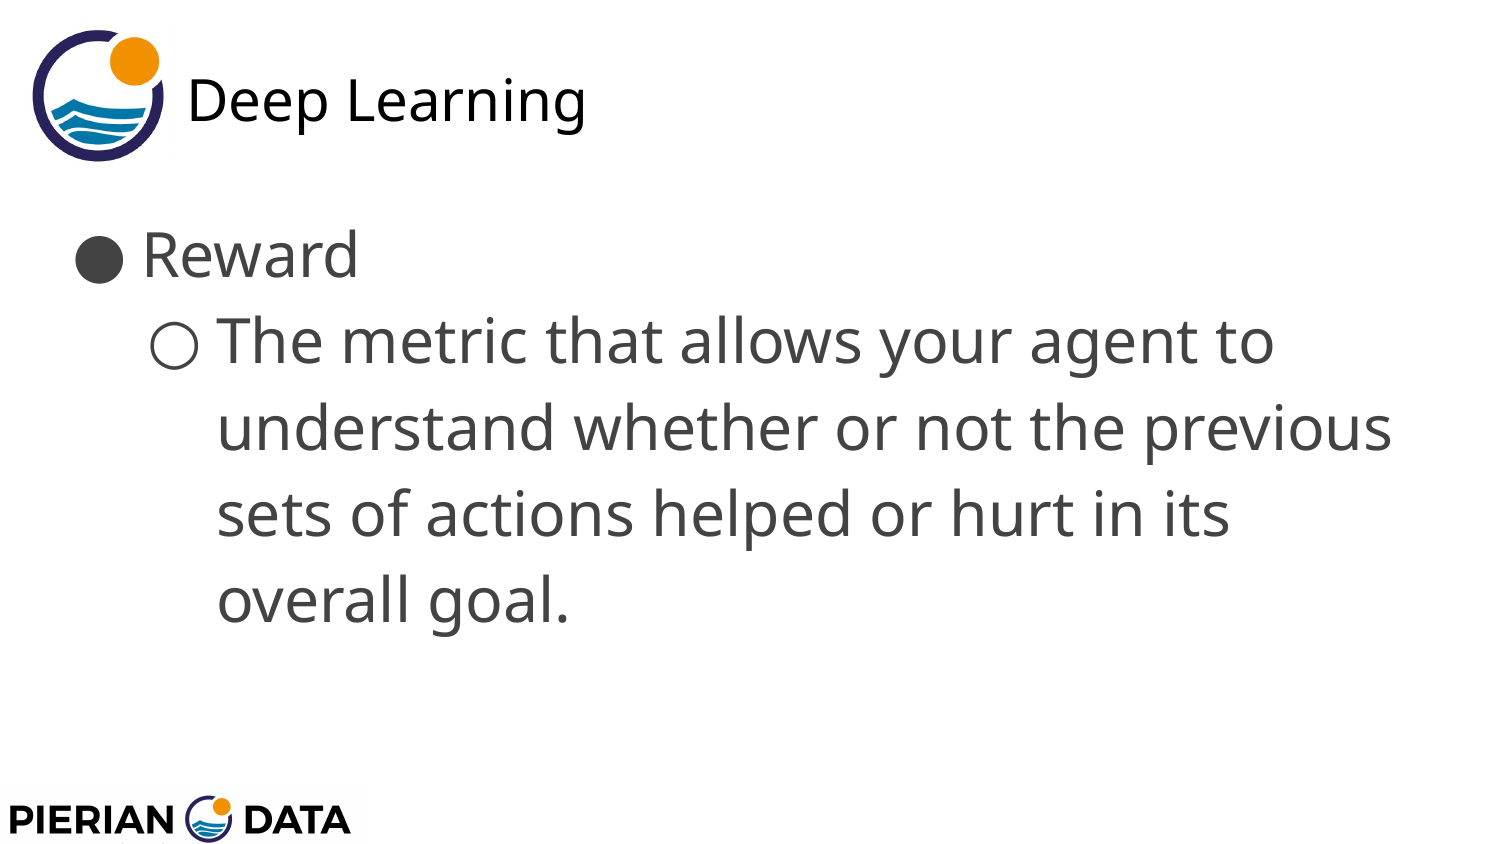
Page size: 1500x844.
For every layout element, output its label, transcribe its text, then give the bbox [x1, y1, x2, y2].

title Deep Learning [176, 48, 1449, 143]
picture [24, 24, 172, 167]
list Reward The metric that allows your agent to understand whether or not the previous sets of actions helped or hurt in its overall goal. [51, 189, 1449, 750]
picture [0, 787, 368, 844]
